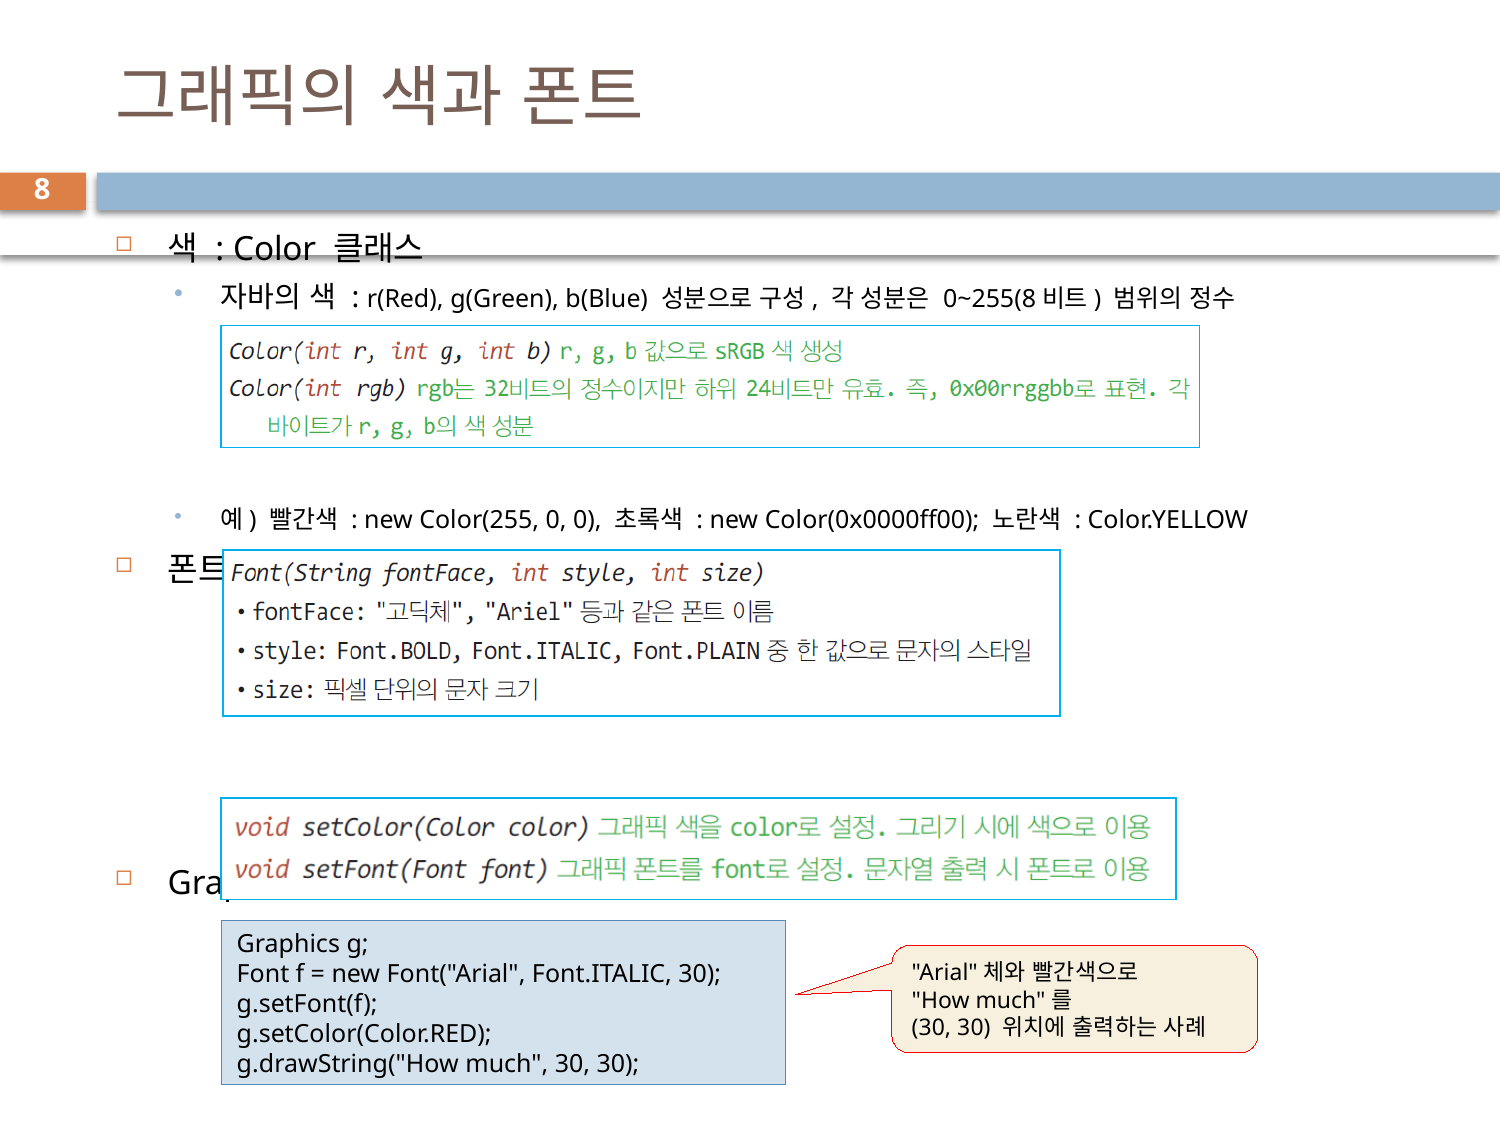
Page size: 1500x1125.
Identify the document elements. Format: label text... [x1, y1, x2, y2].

text_box Graphics g; Font f = new Font("Arial", Font.ITALIC, 30); g.setFont(f); g.setColor(Color.RED); g.drawString("How much", 30, 30); [221, 920, 786, 1085]
slide_number 8 [0, 170, 87, 211]
picture [223, 800, 1174, 898]
picture [225, 552, 1058, 714]
list 색 : Color 클래스 자바의 색 : r(Red), g(Green), b(Blue) 성분으로 구성, 각 성분은 0~255(8비트) 범위의 정수 예) 빨간색 : new Color(255, 0, 0), 초록색 : new Color(0x0000ff00); 노란색 : Color.YELLOW 폰트 : Font 클래스 Graphics에 색과 폰트 설정 [100, 219, 1438, 1047]
title 그래픽의 색과 폰트 [100, 37, 1438, 149]
text_box "Arial"체와 빨간색으로 "How much"를 (30, 30) 위치에 출력하는 사례 [795, 945, 1258, 1053]
picture [223, 327, 1198, 446]
